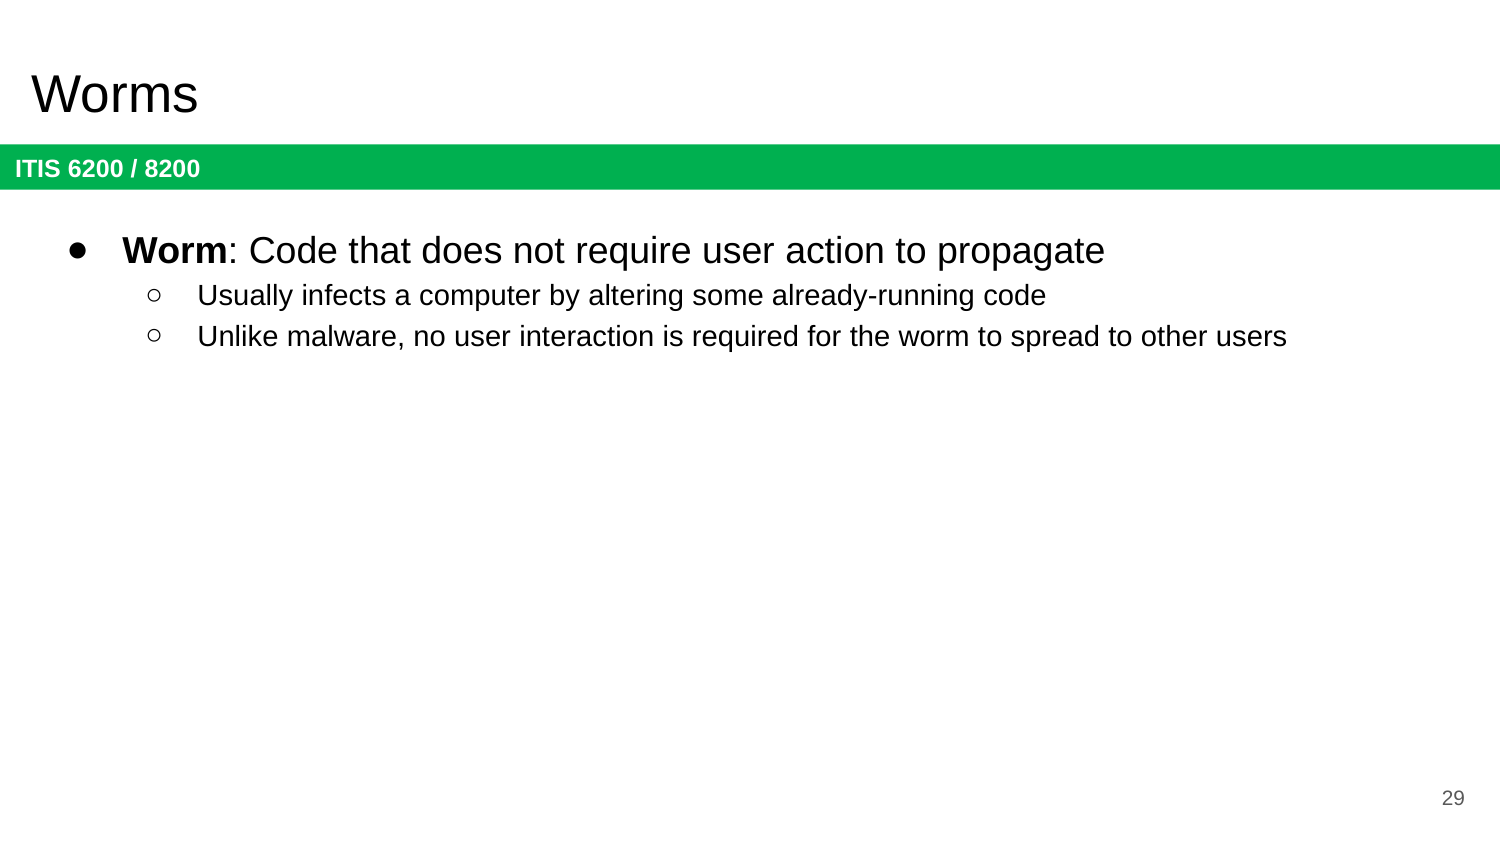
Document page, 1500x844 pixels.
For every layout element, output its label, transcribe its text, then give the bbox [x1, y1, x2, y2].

slide_number 29 [1389, 764, 1480, 830]
list Worm: Code that does not require user action to propagate Usually infects a computer by altering some already-running code Unlike malware, no user interaction is required for the worm to spread to other users [32, 204, 1431, 823]
title Worms [16, 44, 1415, 139]
